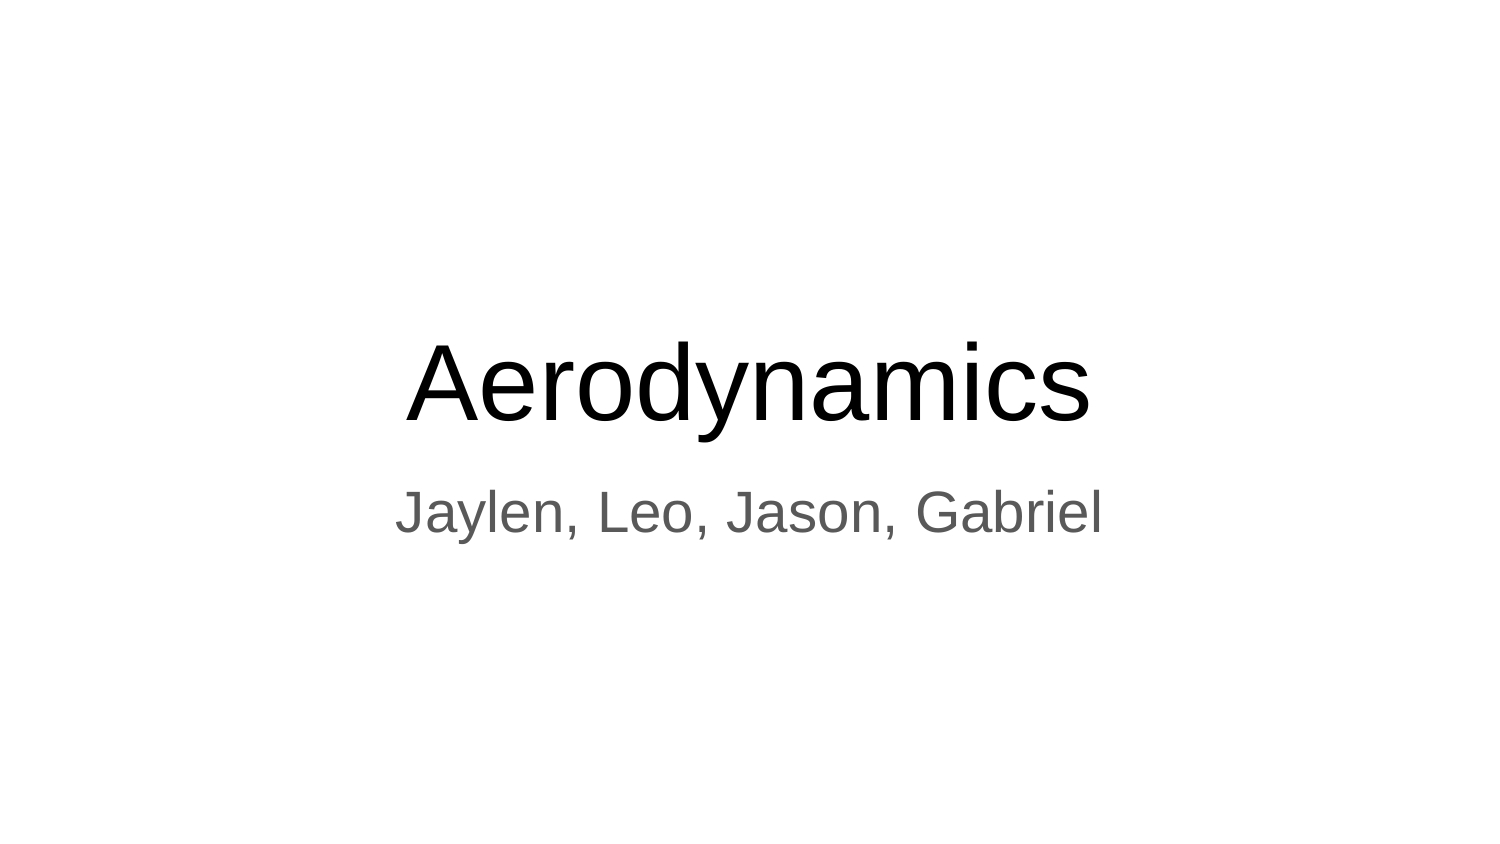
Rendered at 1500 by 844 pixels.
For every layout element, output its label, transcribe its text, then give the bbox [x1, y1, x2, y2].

title Aerodynamics [51, 122, 1449, 459]
subtitle Jaylen, Leo, Jason, Gabriel [51, 464, 1449, 595]
